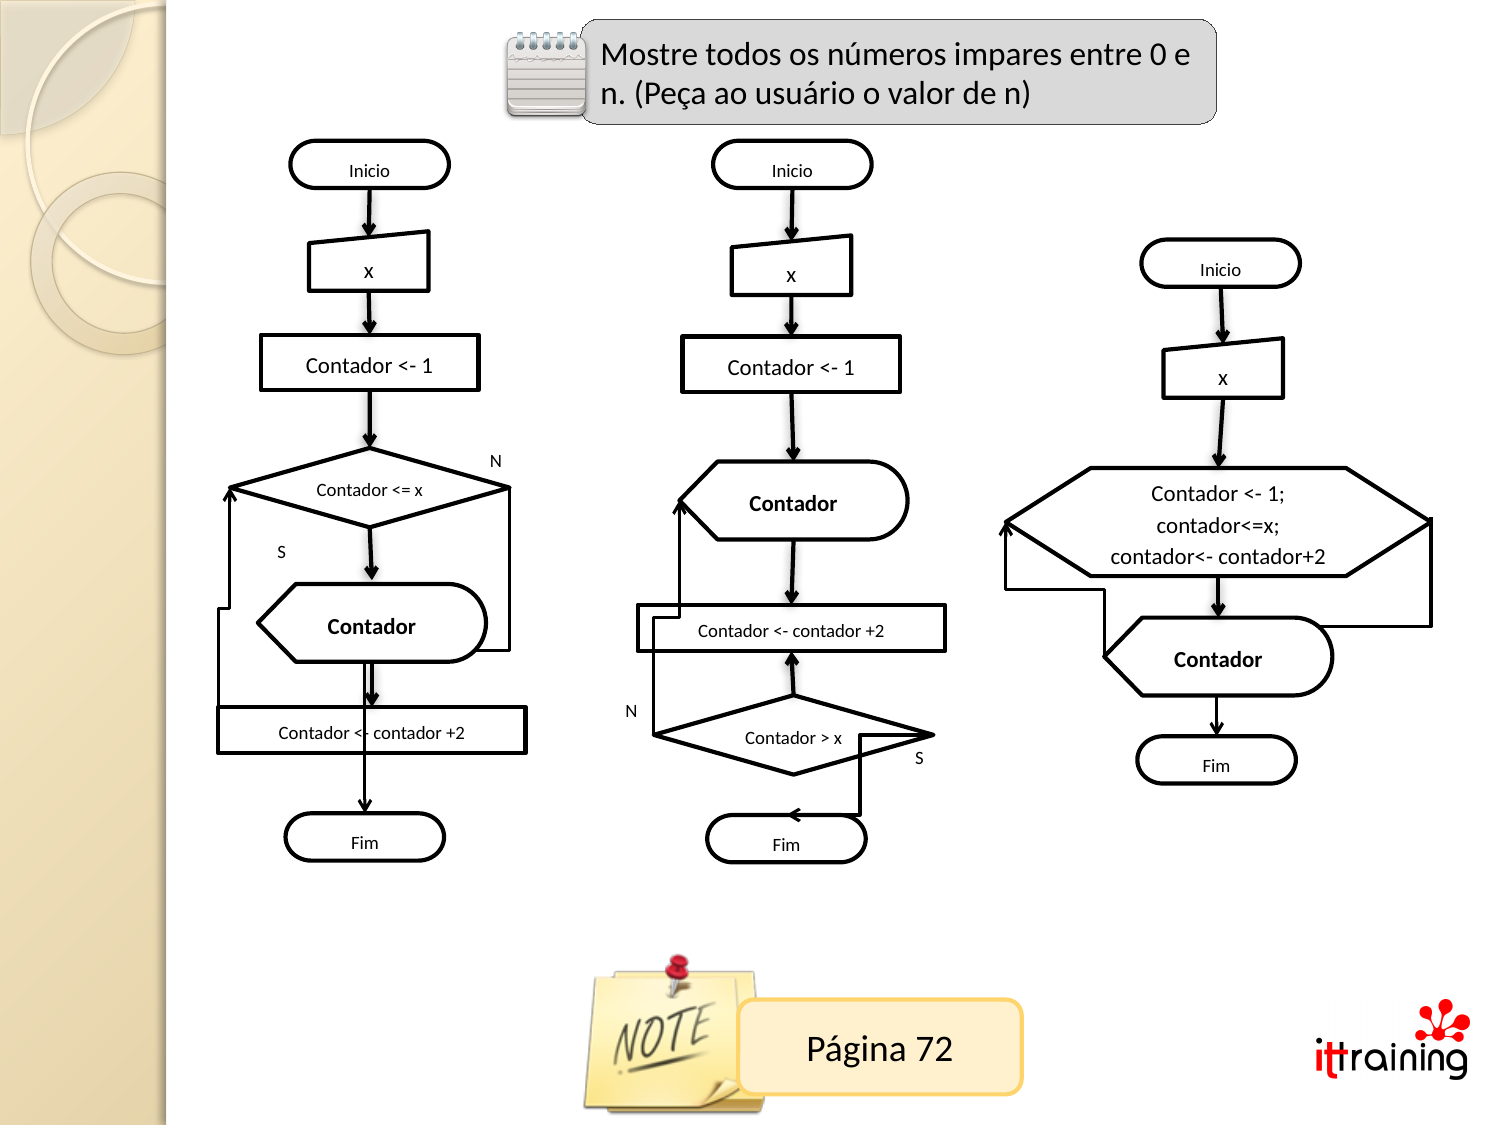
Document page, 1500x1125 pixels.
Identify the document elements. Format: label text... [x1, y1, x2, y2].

text_box Mostre todos os números impares entre 0 e n. (Peça ao usuário o valor de n) [582, 19, 1217, 125]
picture [573, 939, 774, 1125]
picture [1316, 999, 1470, 1080]
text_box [1005, 239, 1432, 784]
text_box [610, 140, 1022, 1095]
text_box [218, 140, 542, 861]
picture [501, 31, 591, 122]
